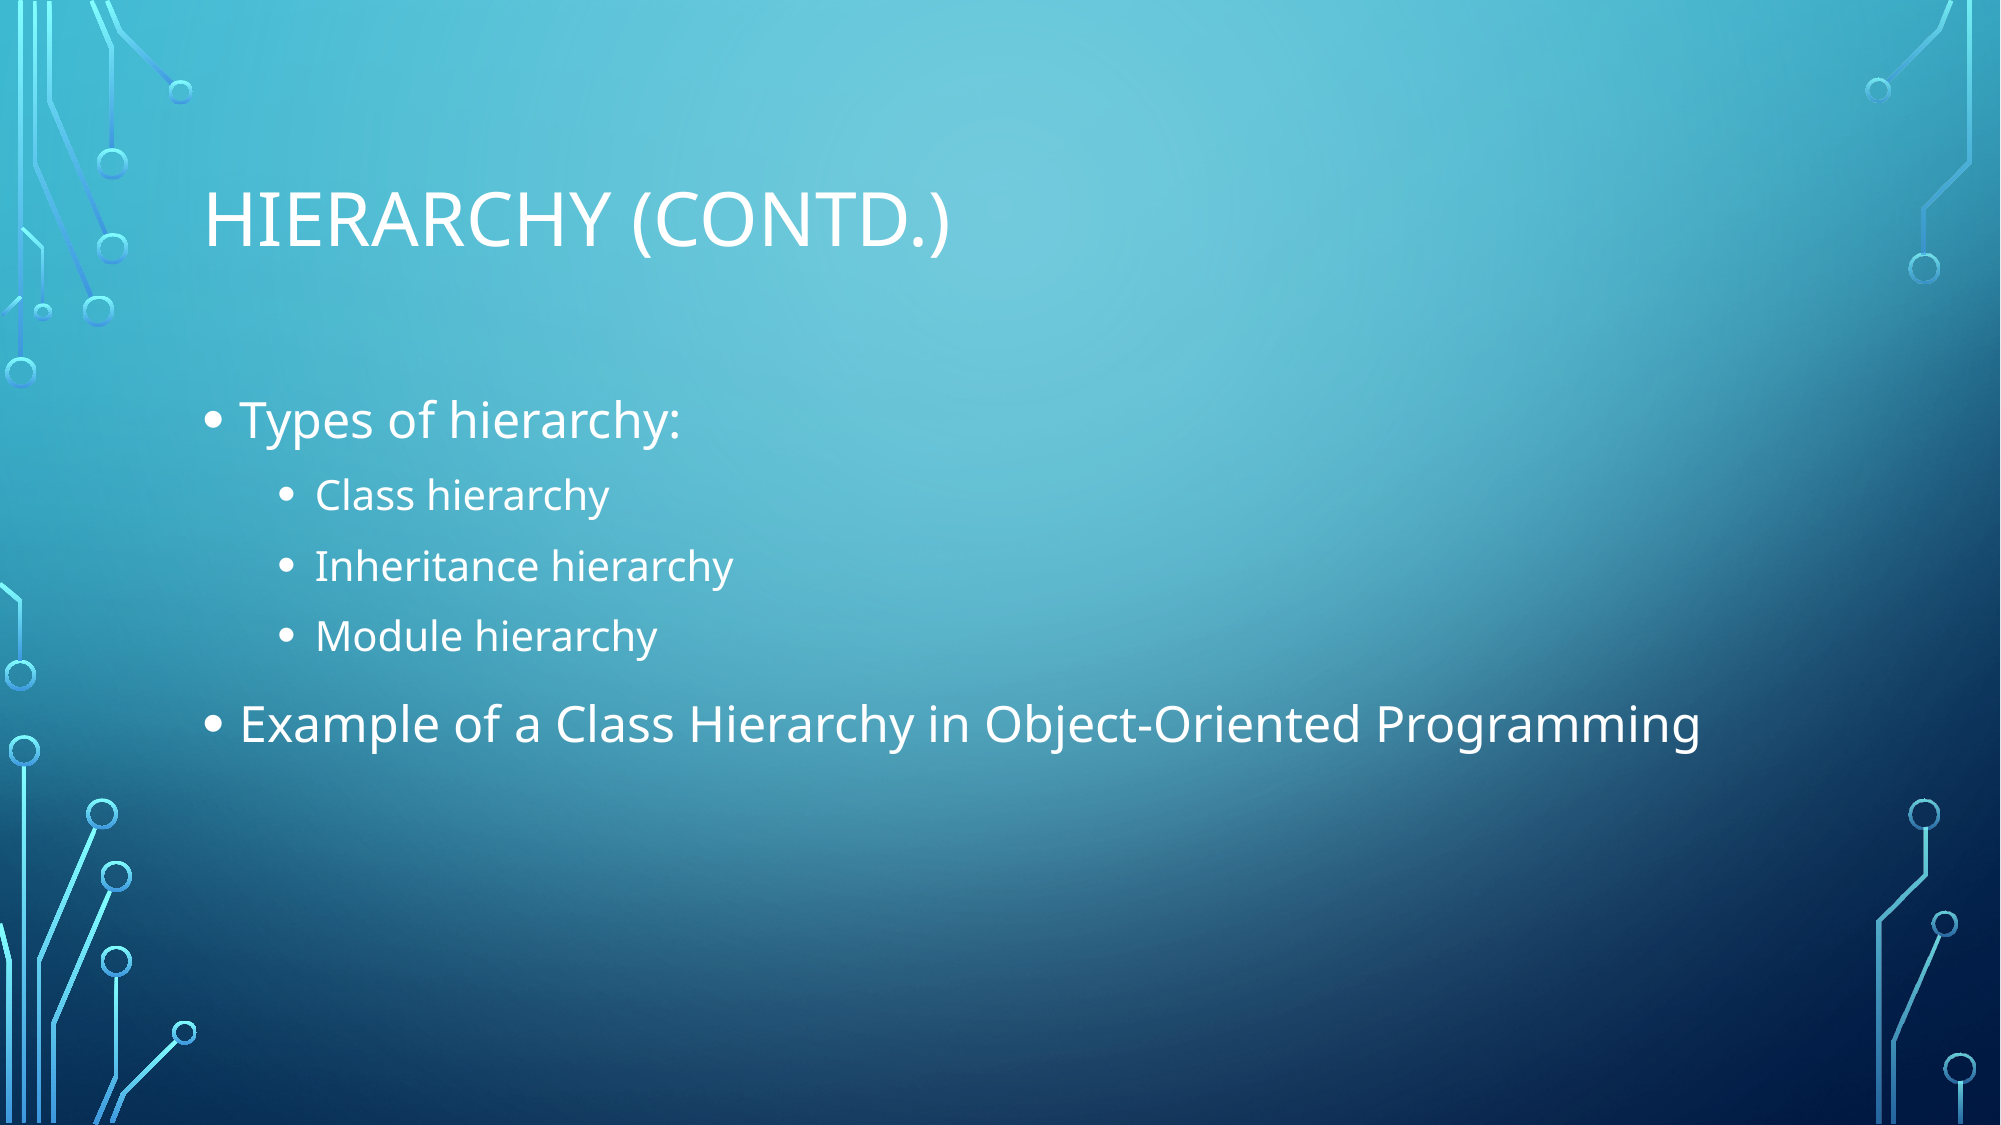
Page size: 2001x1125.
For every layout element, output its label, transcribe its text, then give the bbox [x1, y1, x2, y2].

list Types of hierarchy: Class hierarchy Inheritance hierarchy Module hierarchy Example of a Class Hierarchy in Object-Oriented Programming [187, 369, 1813, 950]
title Hierarchy (contd.) [187, 101, 1813, 344]
